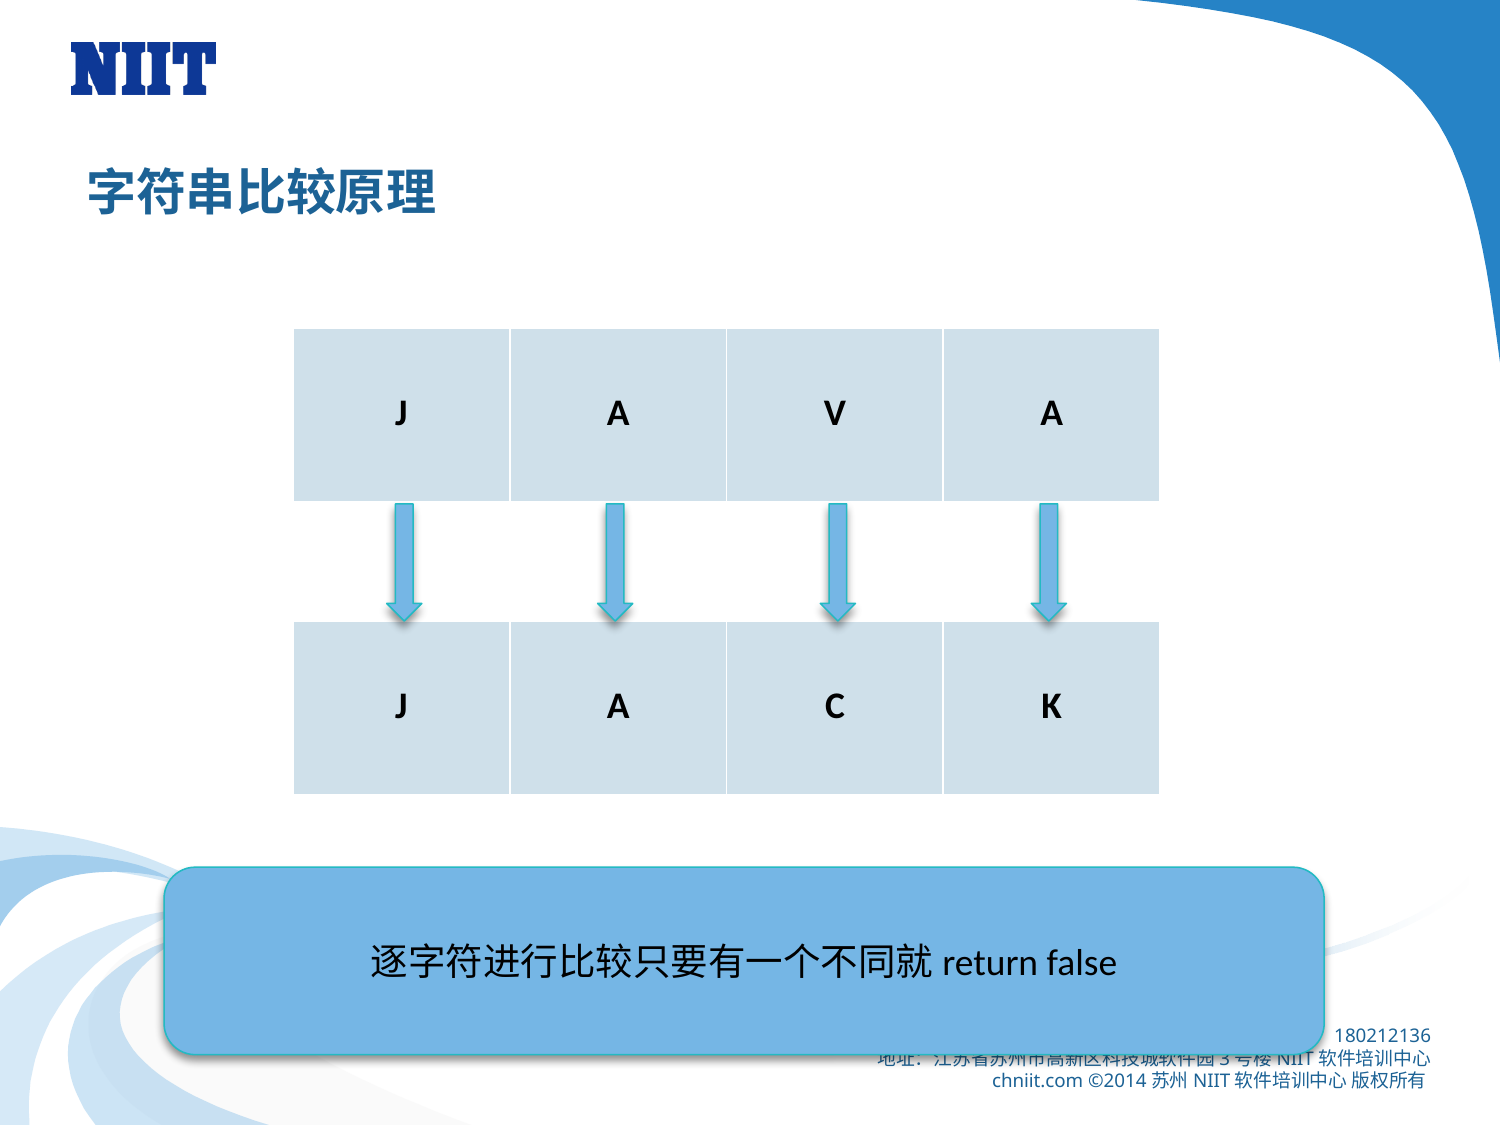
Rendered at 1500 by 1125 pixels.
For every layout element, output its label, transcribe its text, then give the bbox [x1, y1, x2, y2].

table_header A [511, 329, 726, 501]
text_box 逐字符进行比较只要有一个不同就return false [163, 866, 1325, 1056]
table_header V [727, 329, 942, 501]
table_header C [727, 622, 942, 794]
table_header K [944, 622, 1159, 794]
title 字符串比较原理 [71, 131, 1422, 250]
table_header J [294, 329, 509, 501]
picture [71, 42, 216, 95]
text_box [385, 503, 423, 622]
table_header A [944, 329, 1159, 501]
text_box [819, 503, 857, 622]
table_header J [294, 622, 509, 794]
table_header A [511, 622, 726, 794]
text_box [596, 503, 634, 622]
text_box [1030, 503, 1068, 622]
